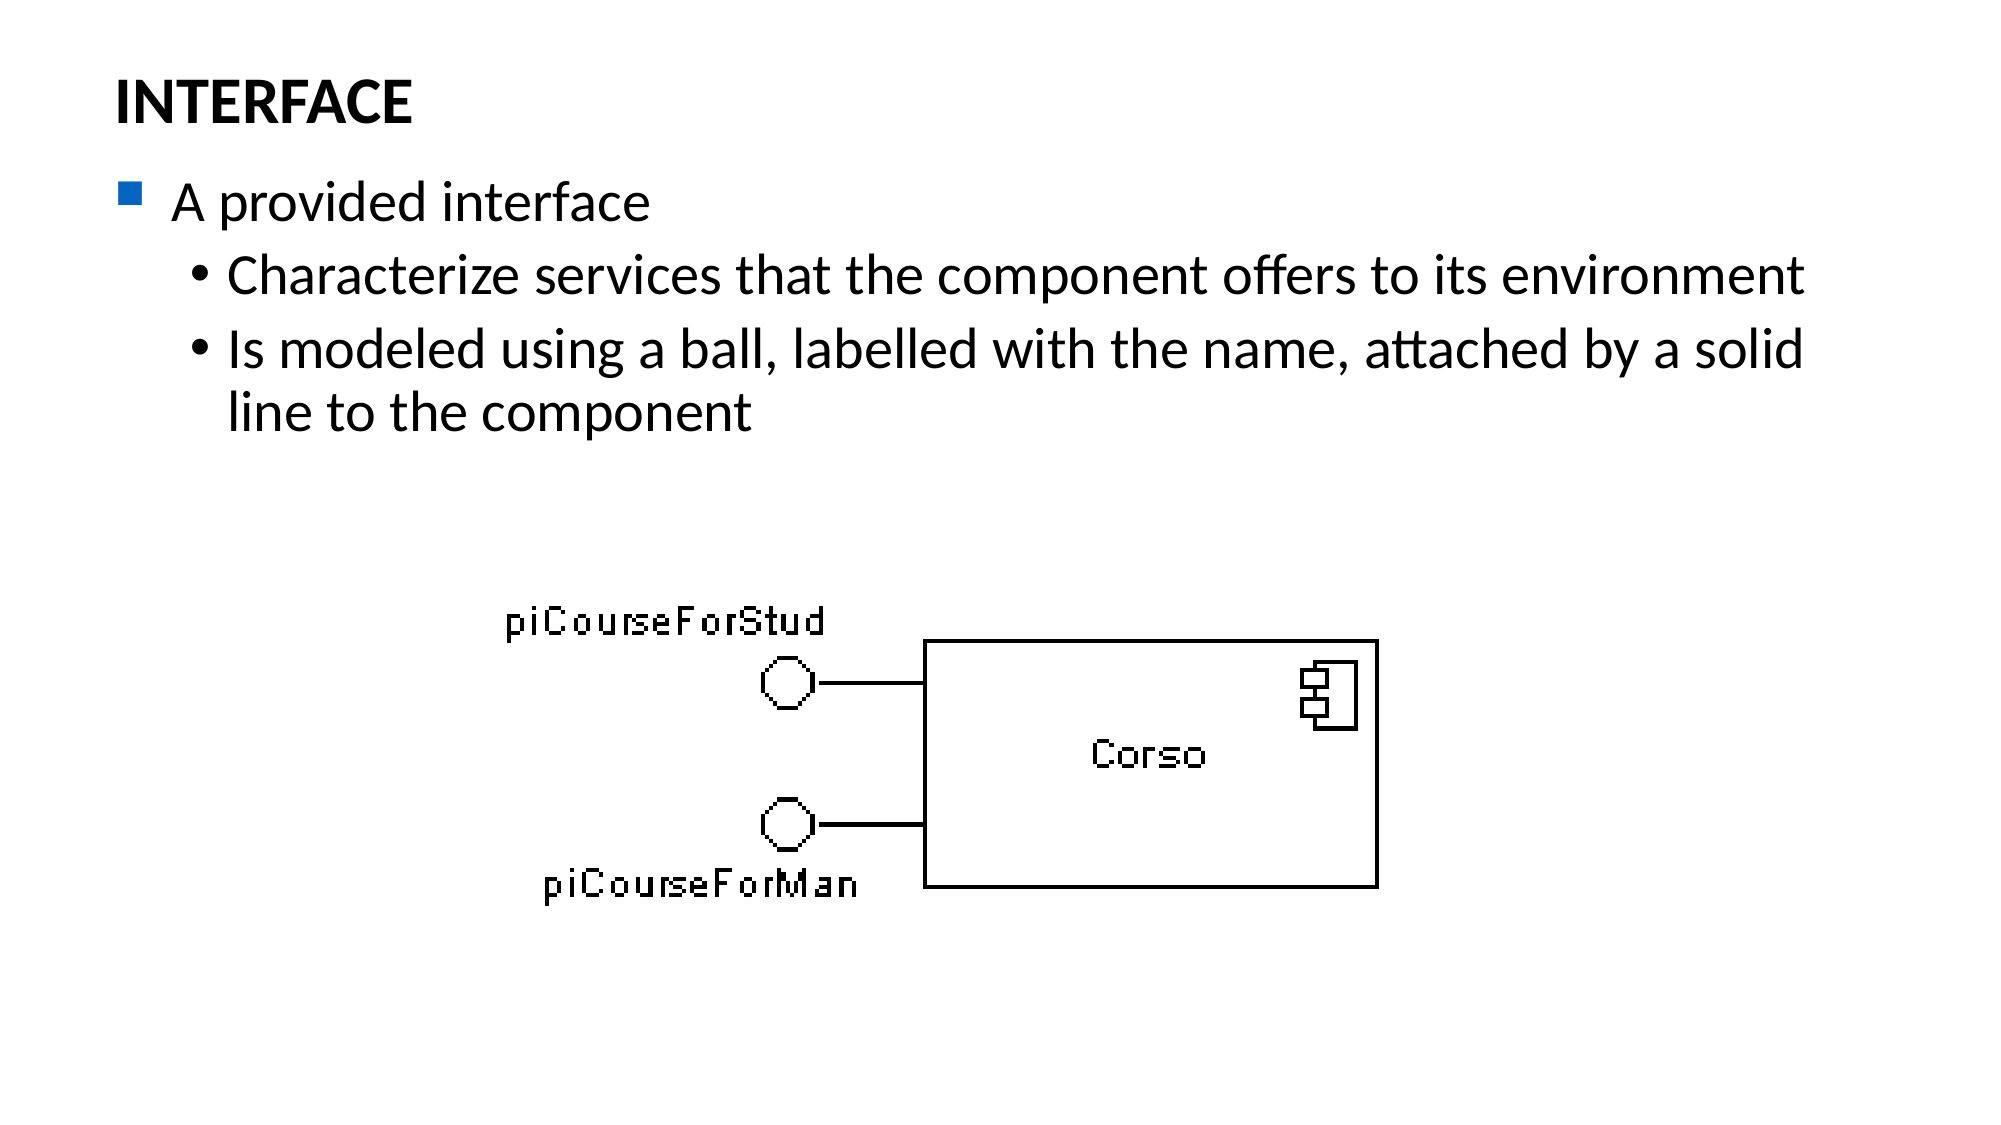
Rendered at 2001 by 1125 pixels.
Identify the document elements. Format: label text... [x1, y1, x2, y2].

title INTERFACE [99, 45, 1900, 159]
picture [457, 581, 1442, 948]
list A provided interface Characterize services that the component offers to its environment Is modeled using a ball, labelled with the name, attached by a solid line to the component [99, 163, 1870, 582]
